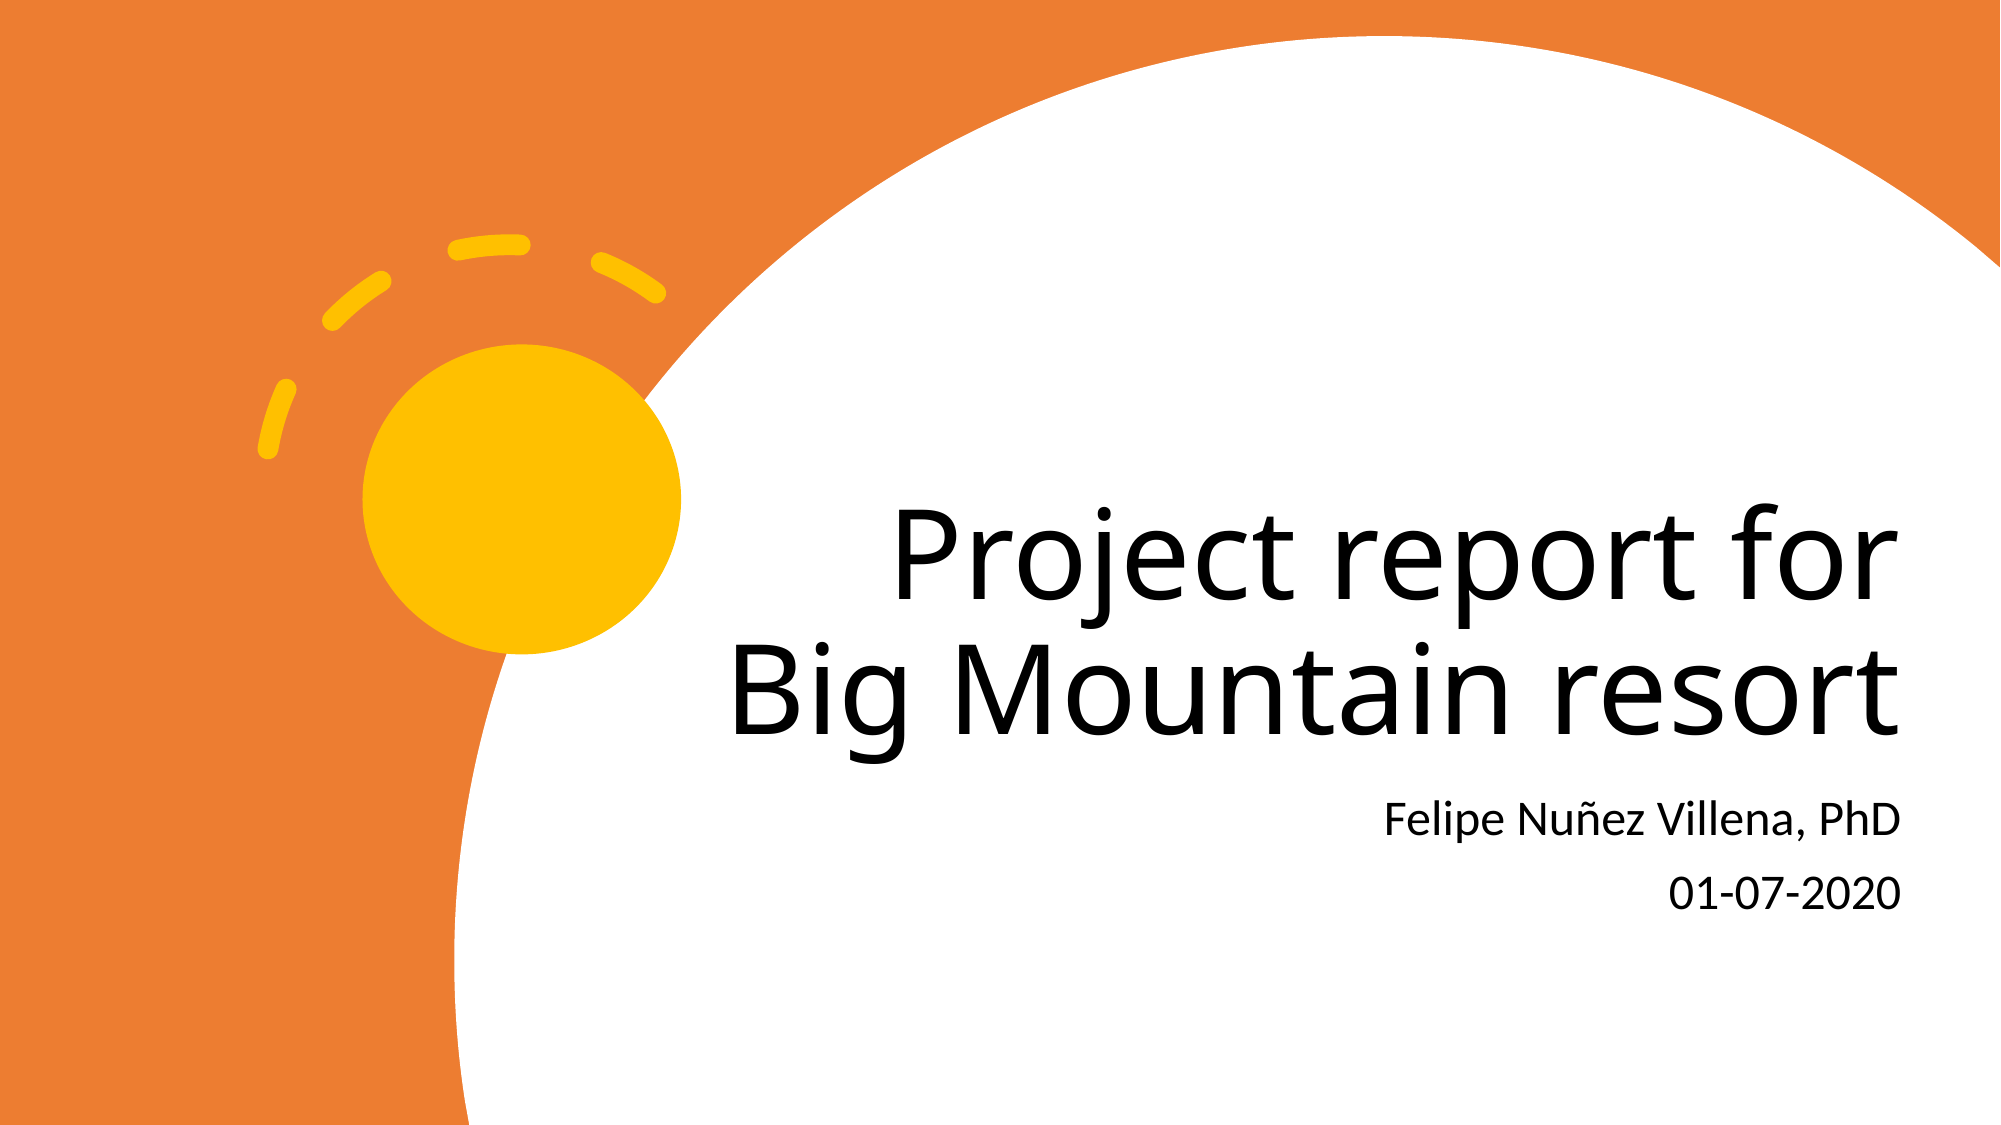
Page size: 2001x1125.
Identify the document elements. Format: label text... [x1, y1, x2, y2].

title Project report for Big Mountain resort [662, 318, 1917, 770]
text_box [453, 35, 2000, 1125]
text_box [361, 373, 662, 656]
text_box [0, 0, 2000, 1125]
text_box [267, 244, 676, 490]
subtitle Felipe Nuñez Villena, PhD 01-07-2020 [662, 784, 1917, 1003]
